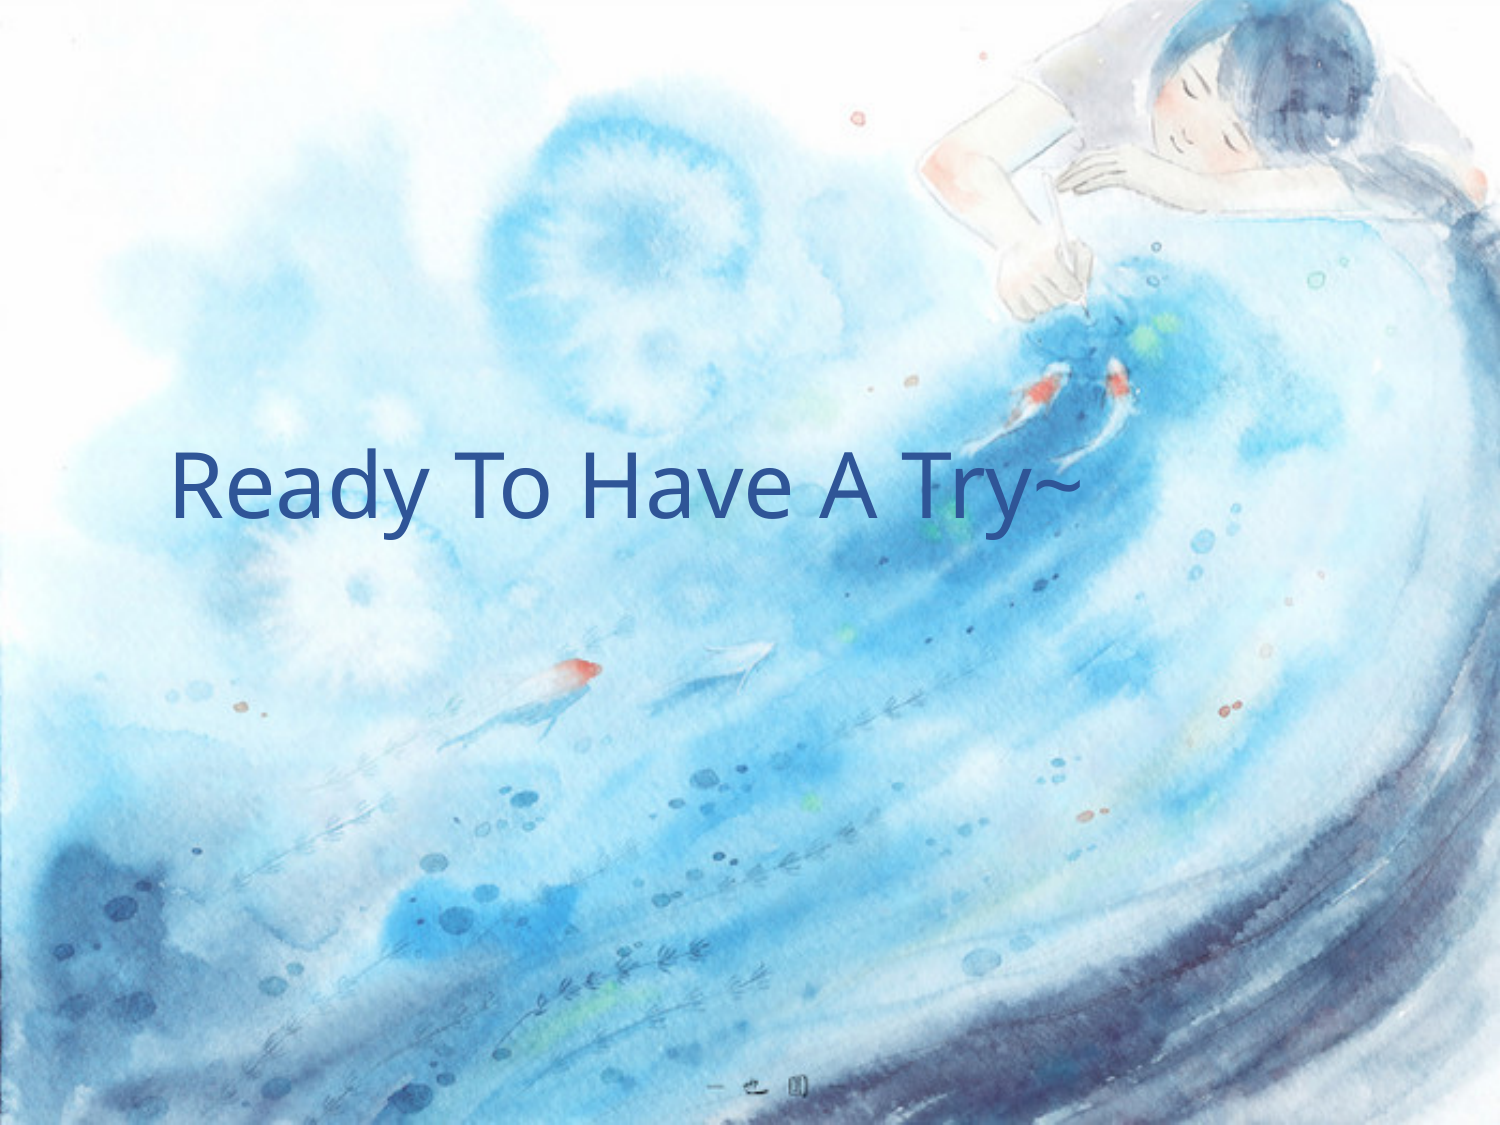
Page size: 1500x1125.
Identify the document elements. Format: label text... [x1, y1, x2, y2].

picture [0, 0, 1500, 1125]
title Ready To Have A Try~ [152, 380, 1447, 598]
